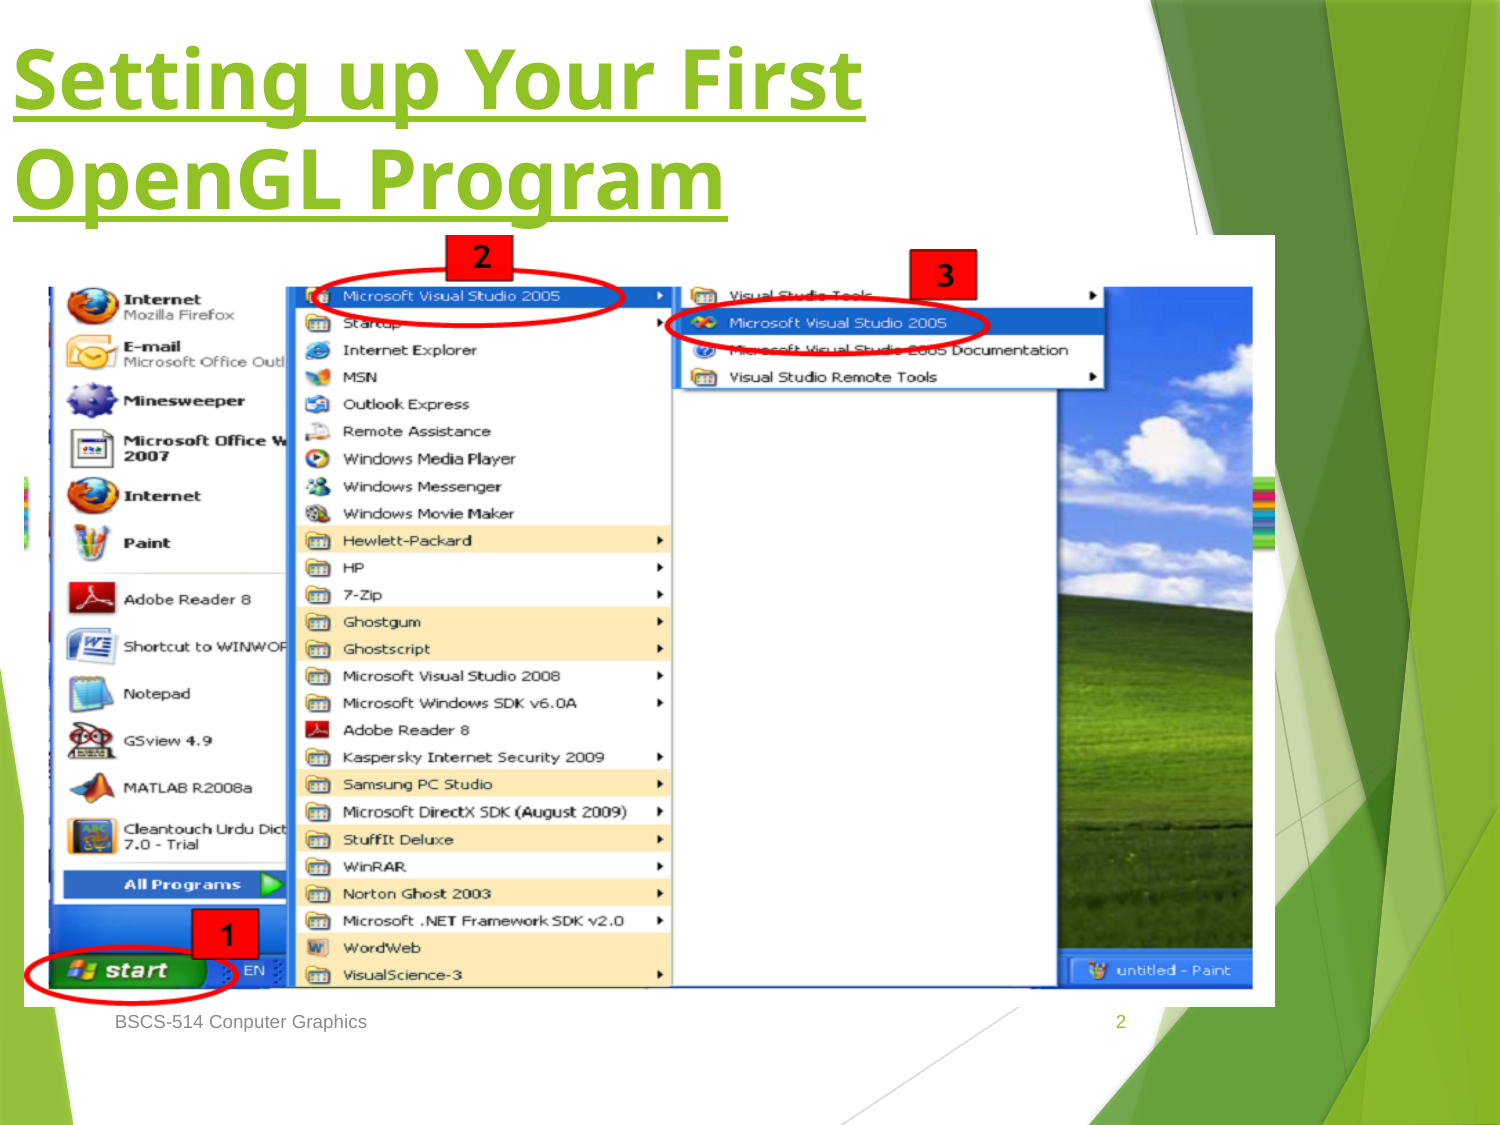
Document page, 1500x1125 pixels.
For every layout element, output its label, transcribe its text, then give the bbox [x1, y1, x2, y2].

title Setting up Your First OpenGL Program [0, 18, 1175, 236]
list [24, 234, 1275, 1008]
slide_number 2 [1057, 1015, 1142, 1051]
footer BSCS-514 Conputer Graphics [99, 1015, 859, 1051]
